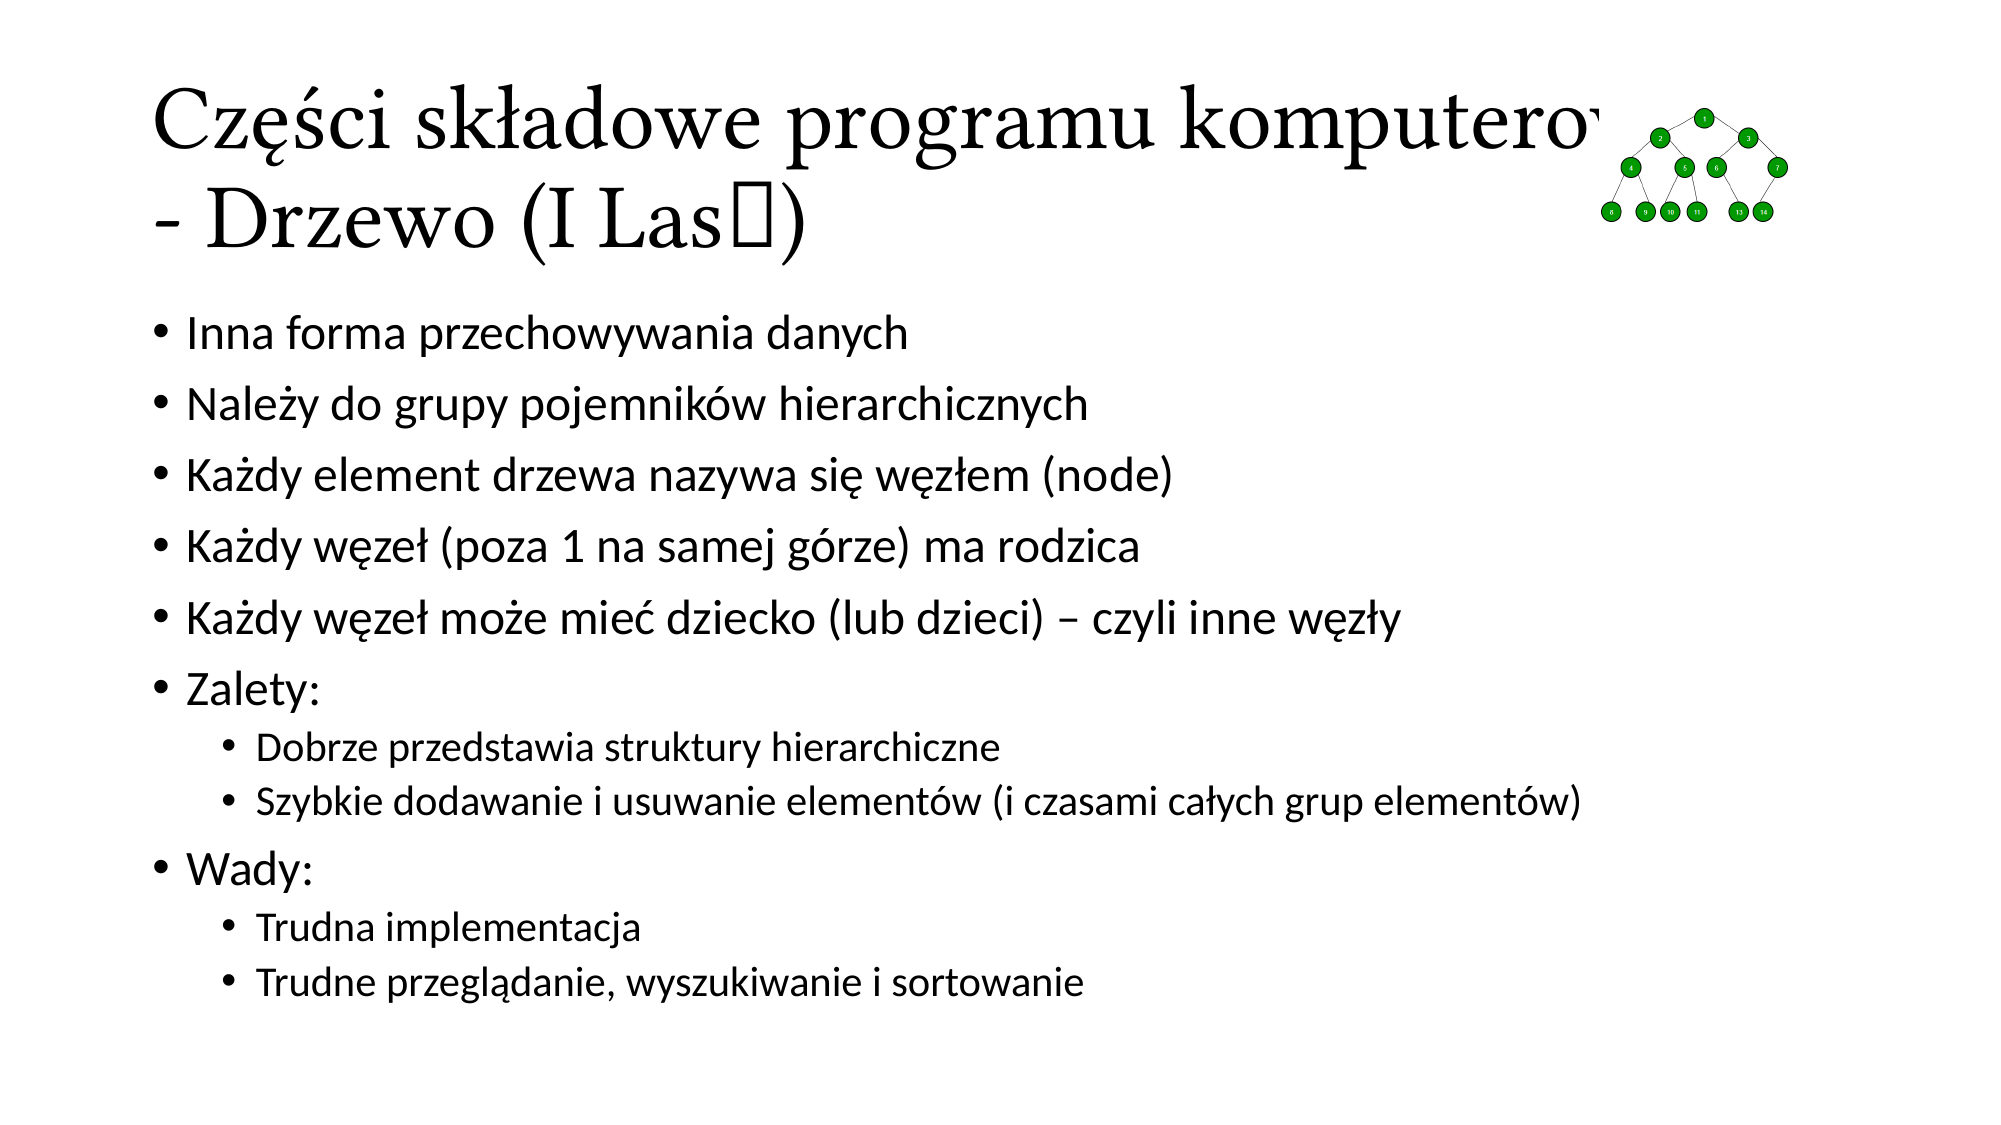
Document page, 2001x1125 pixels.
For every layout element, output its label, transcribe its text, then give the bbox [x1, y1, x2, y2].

list Inna forma przechowywania danych Należy do grupy pojemników hierarchicznych Każdy element drzewa nazywa się węzłem (node) Każdy węzeł (poza 1 na samej górze) ma rodzica Każdy węzeł może mieć dziecko (lub dzieci) – czyli inne węzły Zalety: Dobrze przedstawia struktury hierarchiczne Szybkie dodawanie i usuwanie elementów (i czasami całych grup elementów) Wady: Trudna implementacja Trudne przeglądanie, wyszukiwanie i sortowanie [137, 299, 1863, 1014]
title Części składowe programu komputerowego - Drzewo (I Las) [137, 59, 1863, 278]
picture [1599, 99, 1797, 238]
